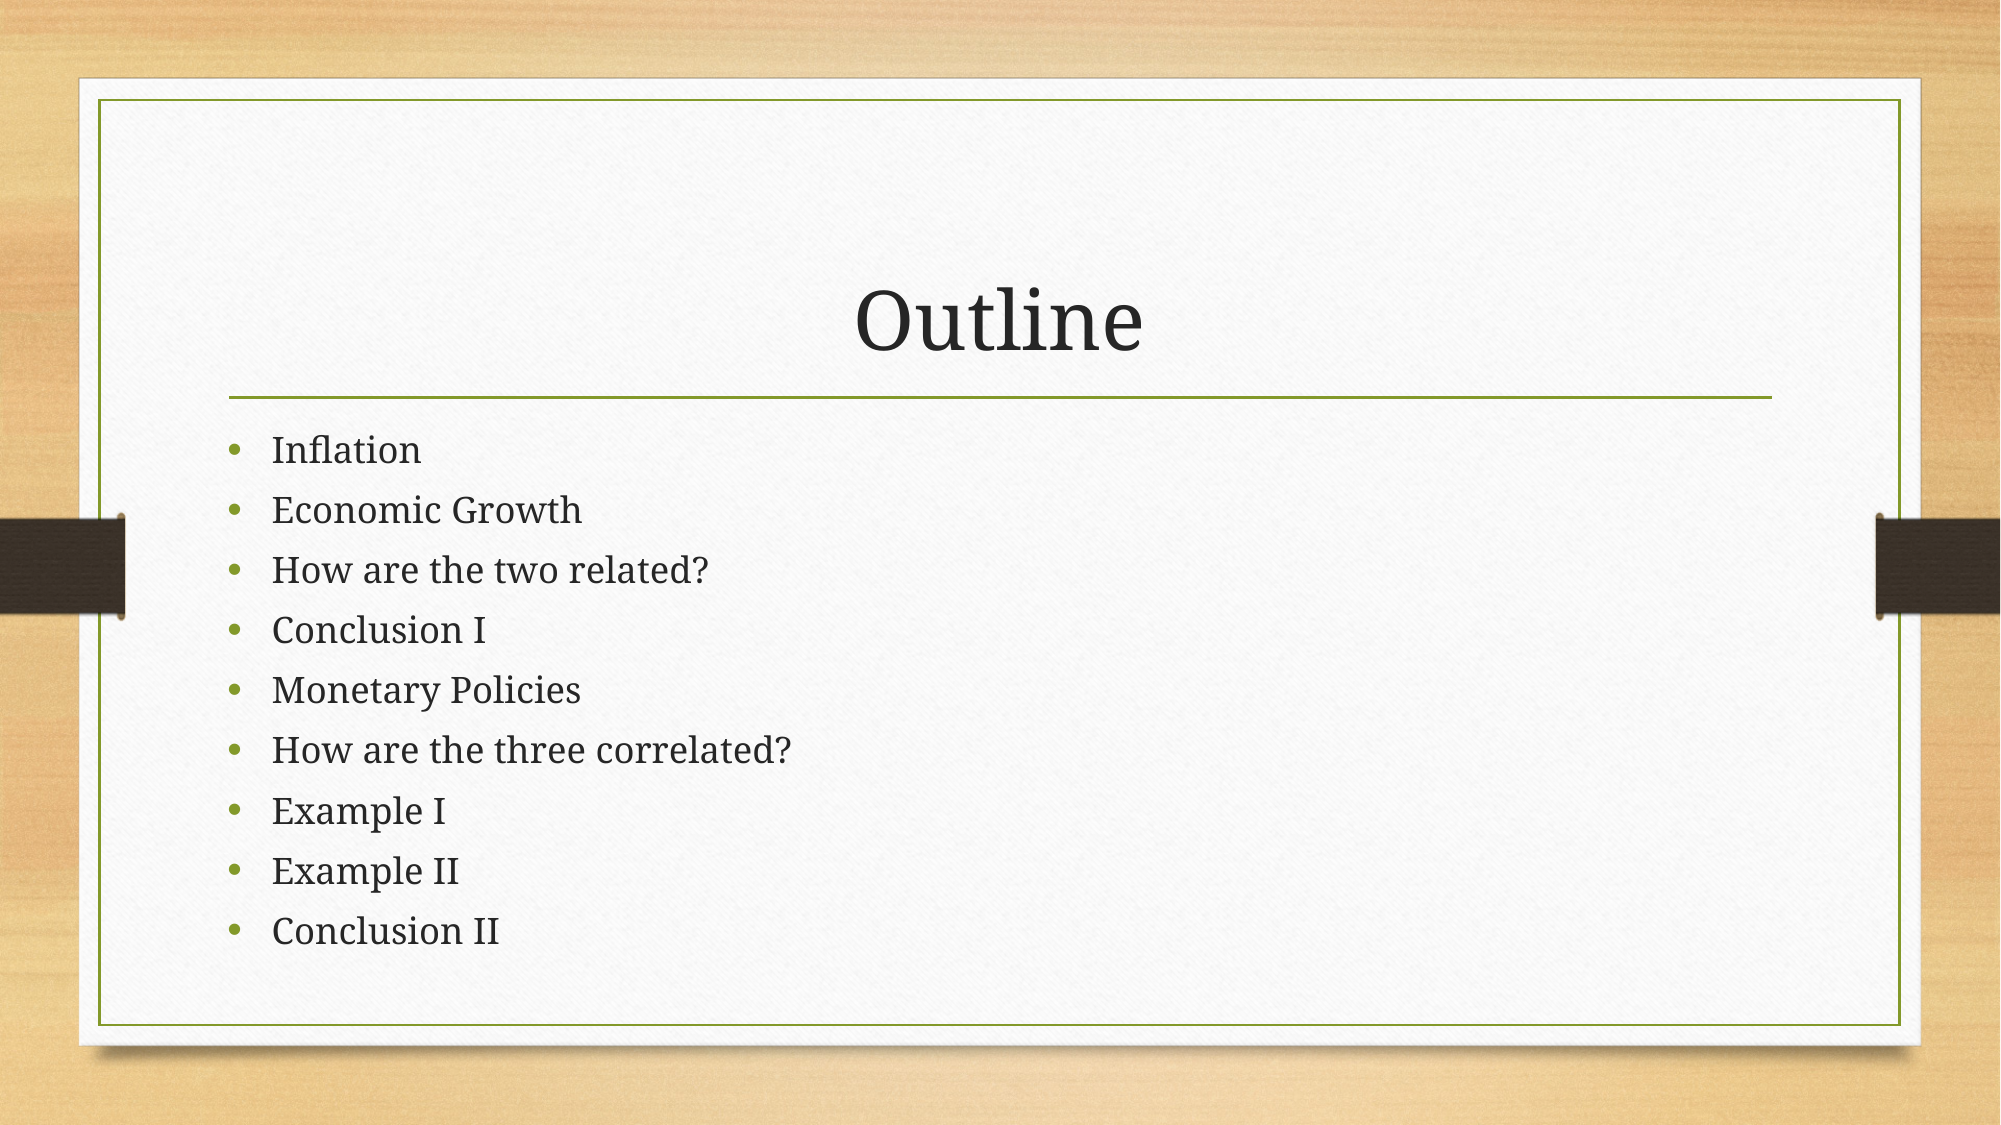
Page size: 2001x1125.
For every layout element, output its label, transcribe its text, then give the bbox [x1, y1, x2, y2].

list Inflation Economic Growth How are the two related? Conclusion I Monetary Policies How are the three correlated? Example I Example II Conclusion II [212, 419, 1788, 964]
picture [0, 0, 2001, 1125]
title Outline [212, 161, 1788, 375]
